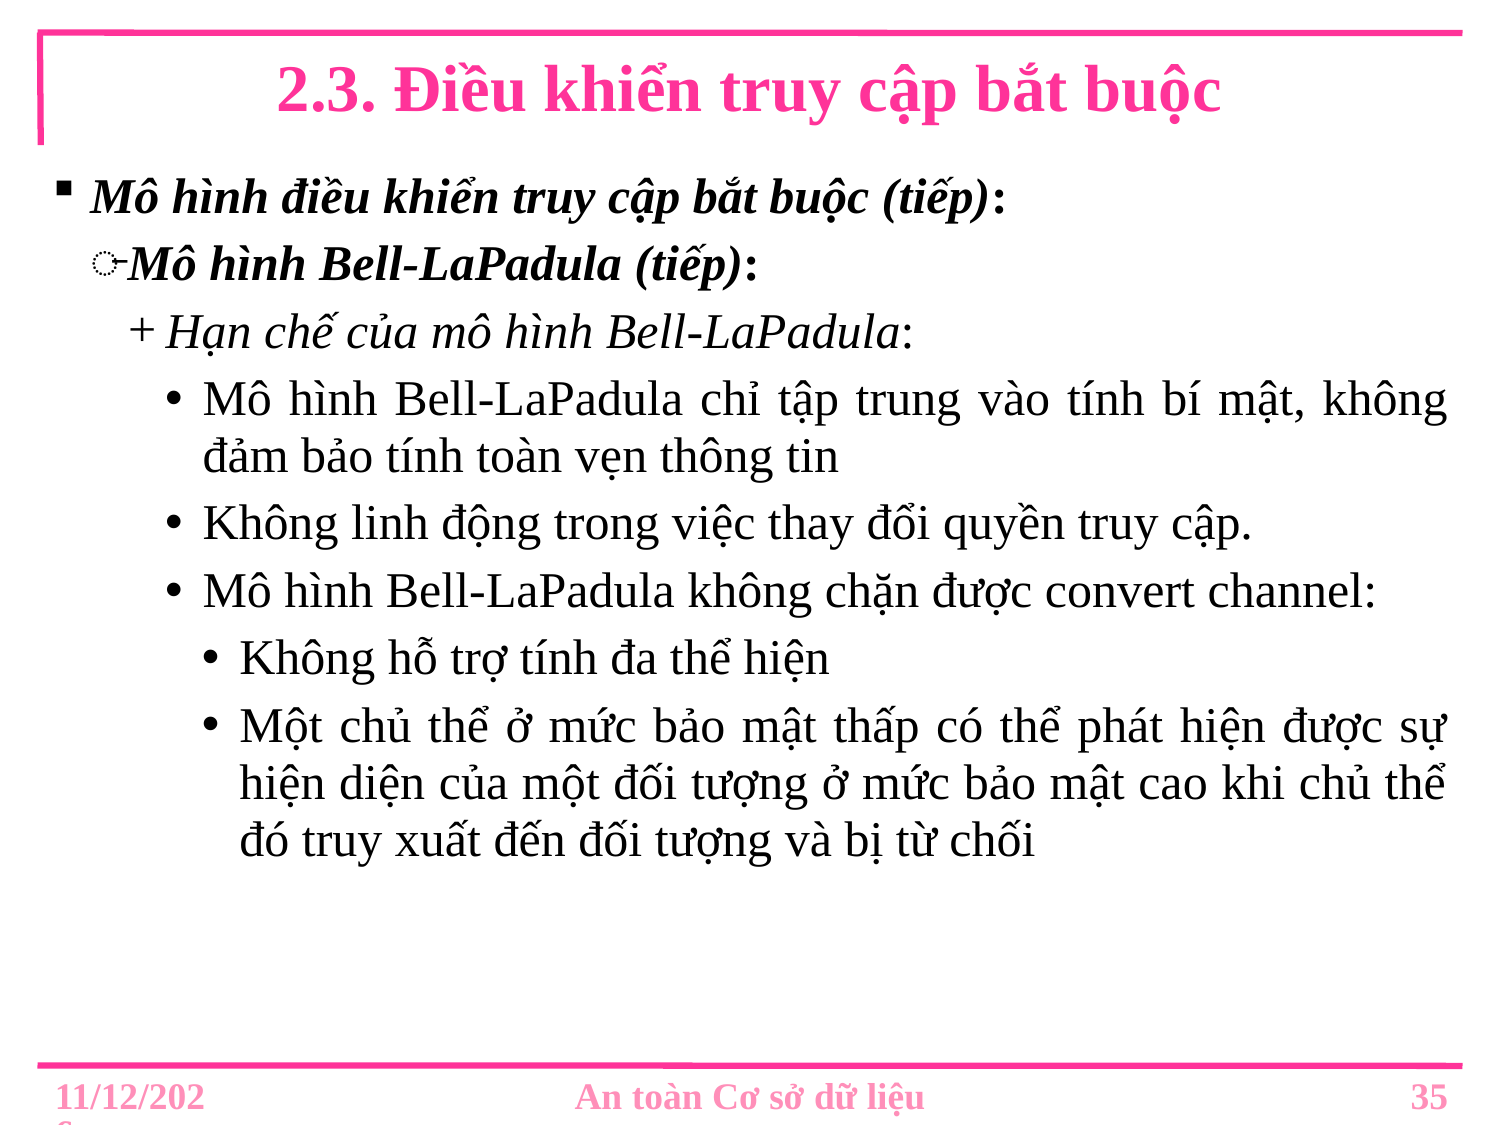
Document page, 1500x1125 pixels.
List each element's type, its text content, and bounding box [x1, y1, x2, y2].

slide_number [40, 1064, 225, 1125]
title 2.3. Điều khiển truy cập bắt buộc [37, 33, 1463, 147]
list Mô hình điều khiển truy cập bắt buộc (tiếp): Mô hình Bell-LaPadula (tiếp): Hạn chế của mô hình Bell-LaPadula: Mô hình Bell-LaPadula chỉ tập trung vào tính bí mật, không đảm bảo tính toàn vẹn thông tin Không linh động trong việc thay đổi quyền truy cập. Mô hình Bell-LaPadula không chặn được convert channel: Không hỗ trợ tính đa thể hiện Một chủ thể ở mức bảo mật thấp có thể phát hiện được sự hiện diện của một đối tượng ở mức bảo mật cao khi chủ thể đó truy xuất đến đối tượng và bị từ chối [37, 160, 1463, 1061]
slide_number 35 [1275, 1064, 1463, 1125]
footer An toàn Cơ sở dữ liệu [225, 1064, 1275, 1125]
